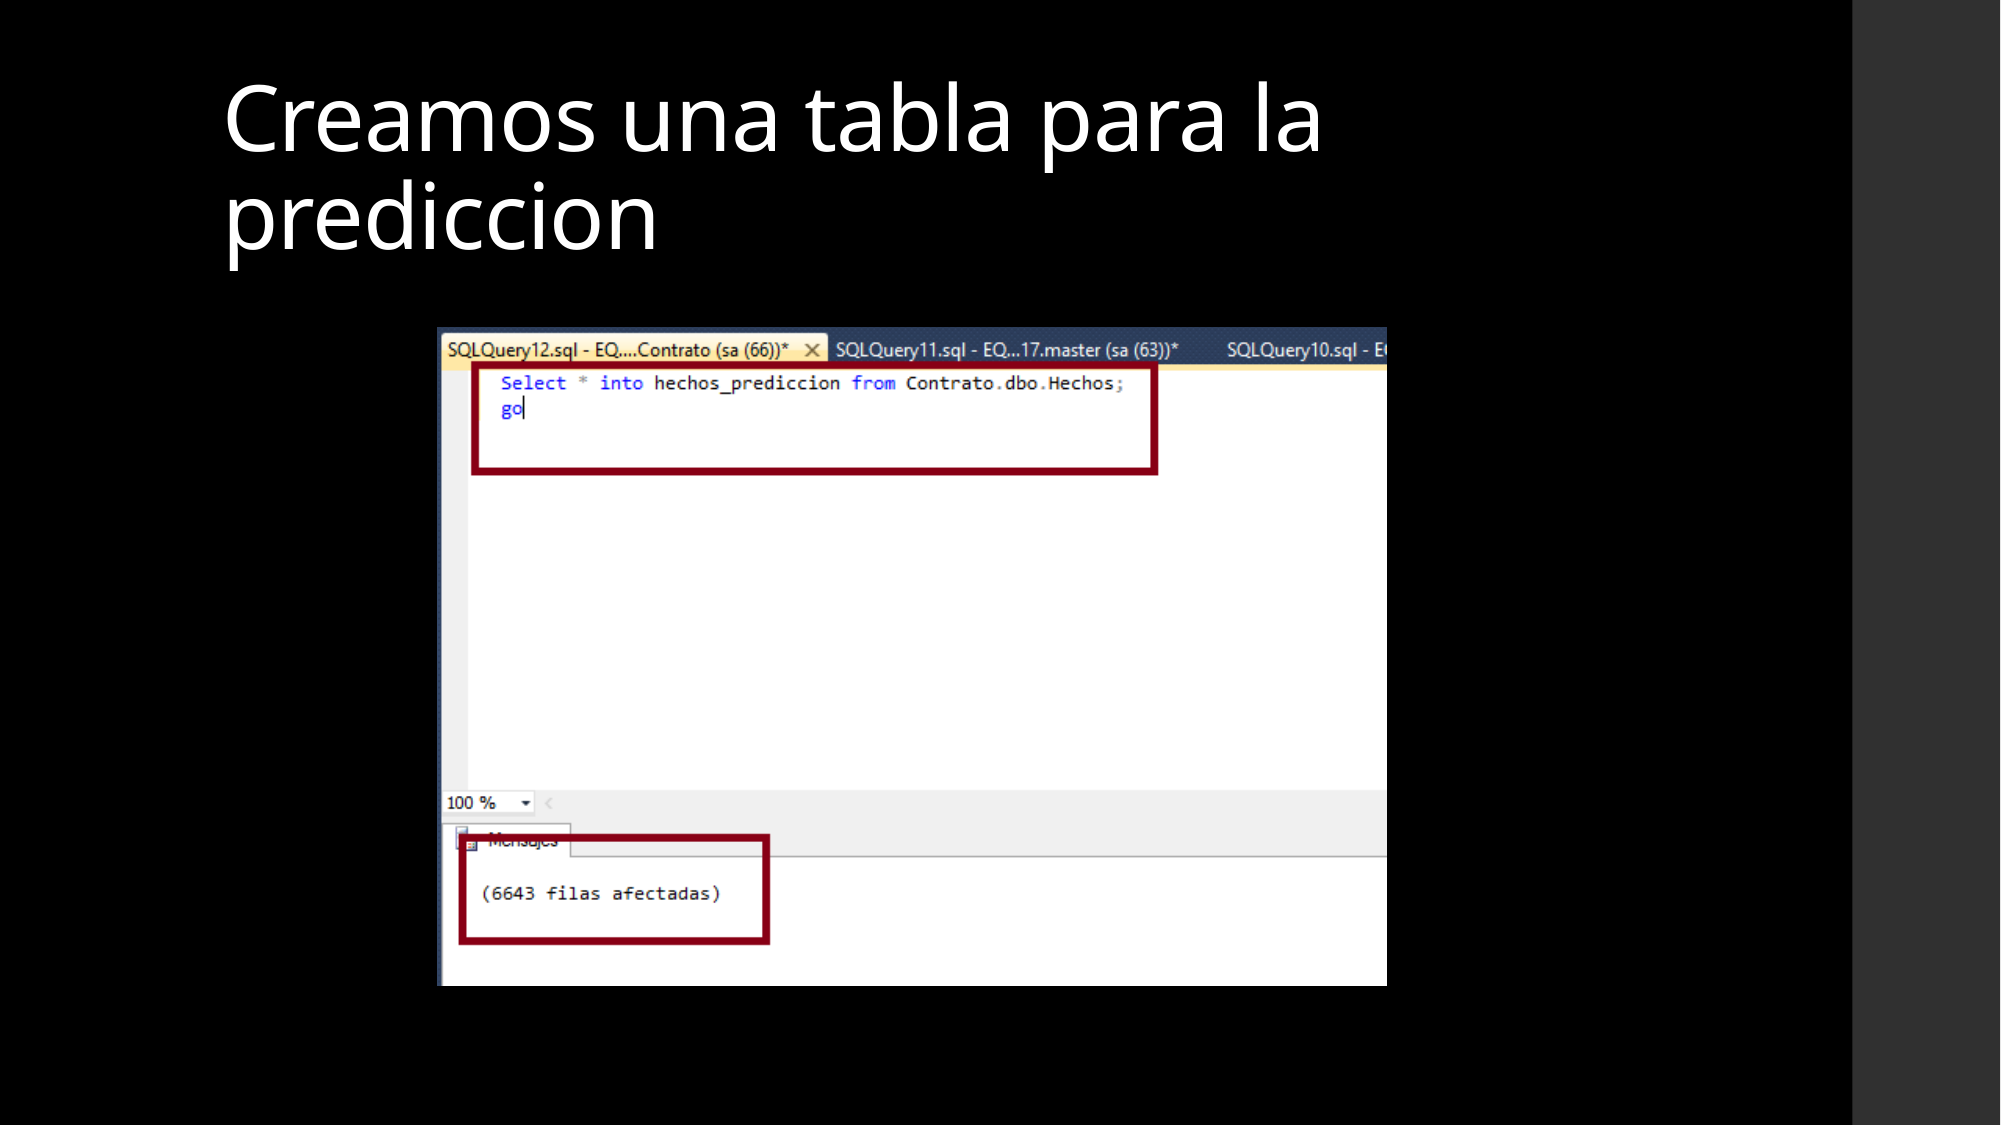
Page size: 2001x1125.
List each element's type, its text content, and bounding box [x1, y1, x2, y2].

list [437, 327, 1387, 987]
title Creamos una tabla para la prediccion [206, 60, 1797, 278]
